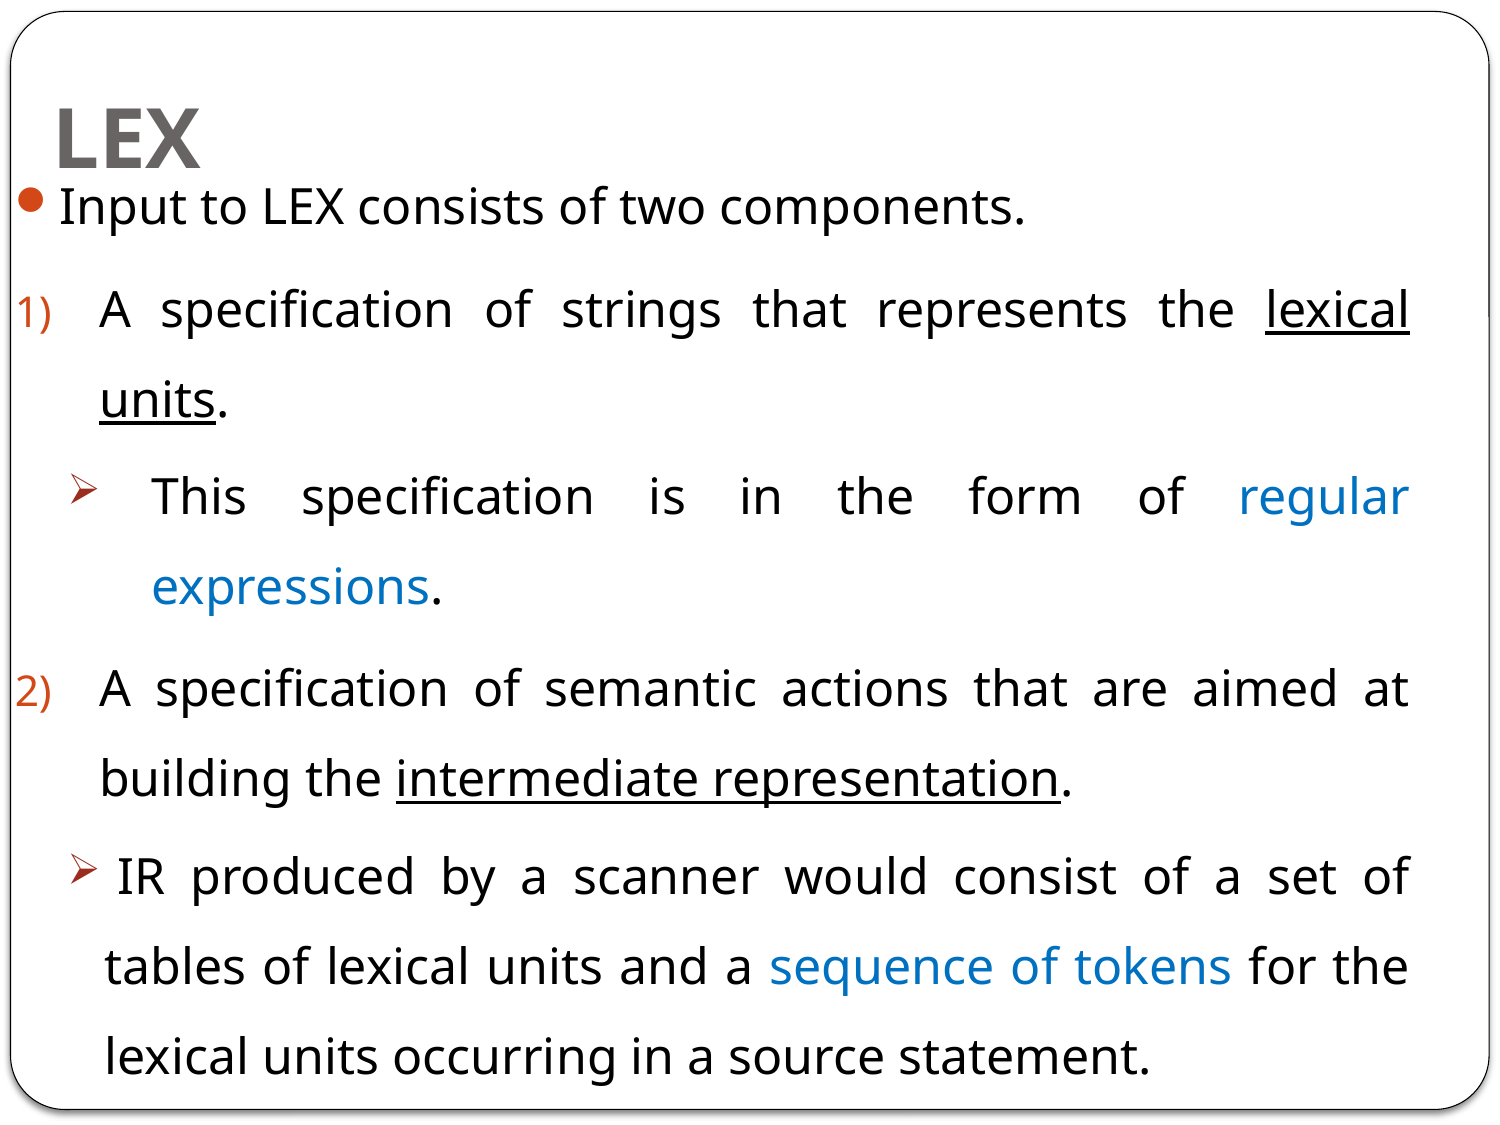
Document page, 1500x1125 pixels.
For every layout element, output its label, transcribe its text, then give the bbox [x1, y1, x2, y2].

title LEX [37, 37, 1500, 200]
list Input to LEX consists of two components. A specification of strings that represents the lexical units. This specification is in the form of regular expressions. A specification of semantic actions that are aimed at building the intermediate representation. IR produced by a scanner would consist of a set of tables of lexical units and a sequence of tokens for the lexical units occurring in a source statement. [0, 137, 1425, 1088]
